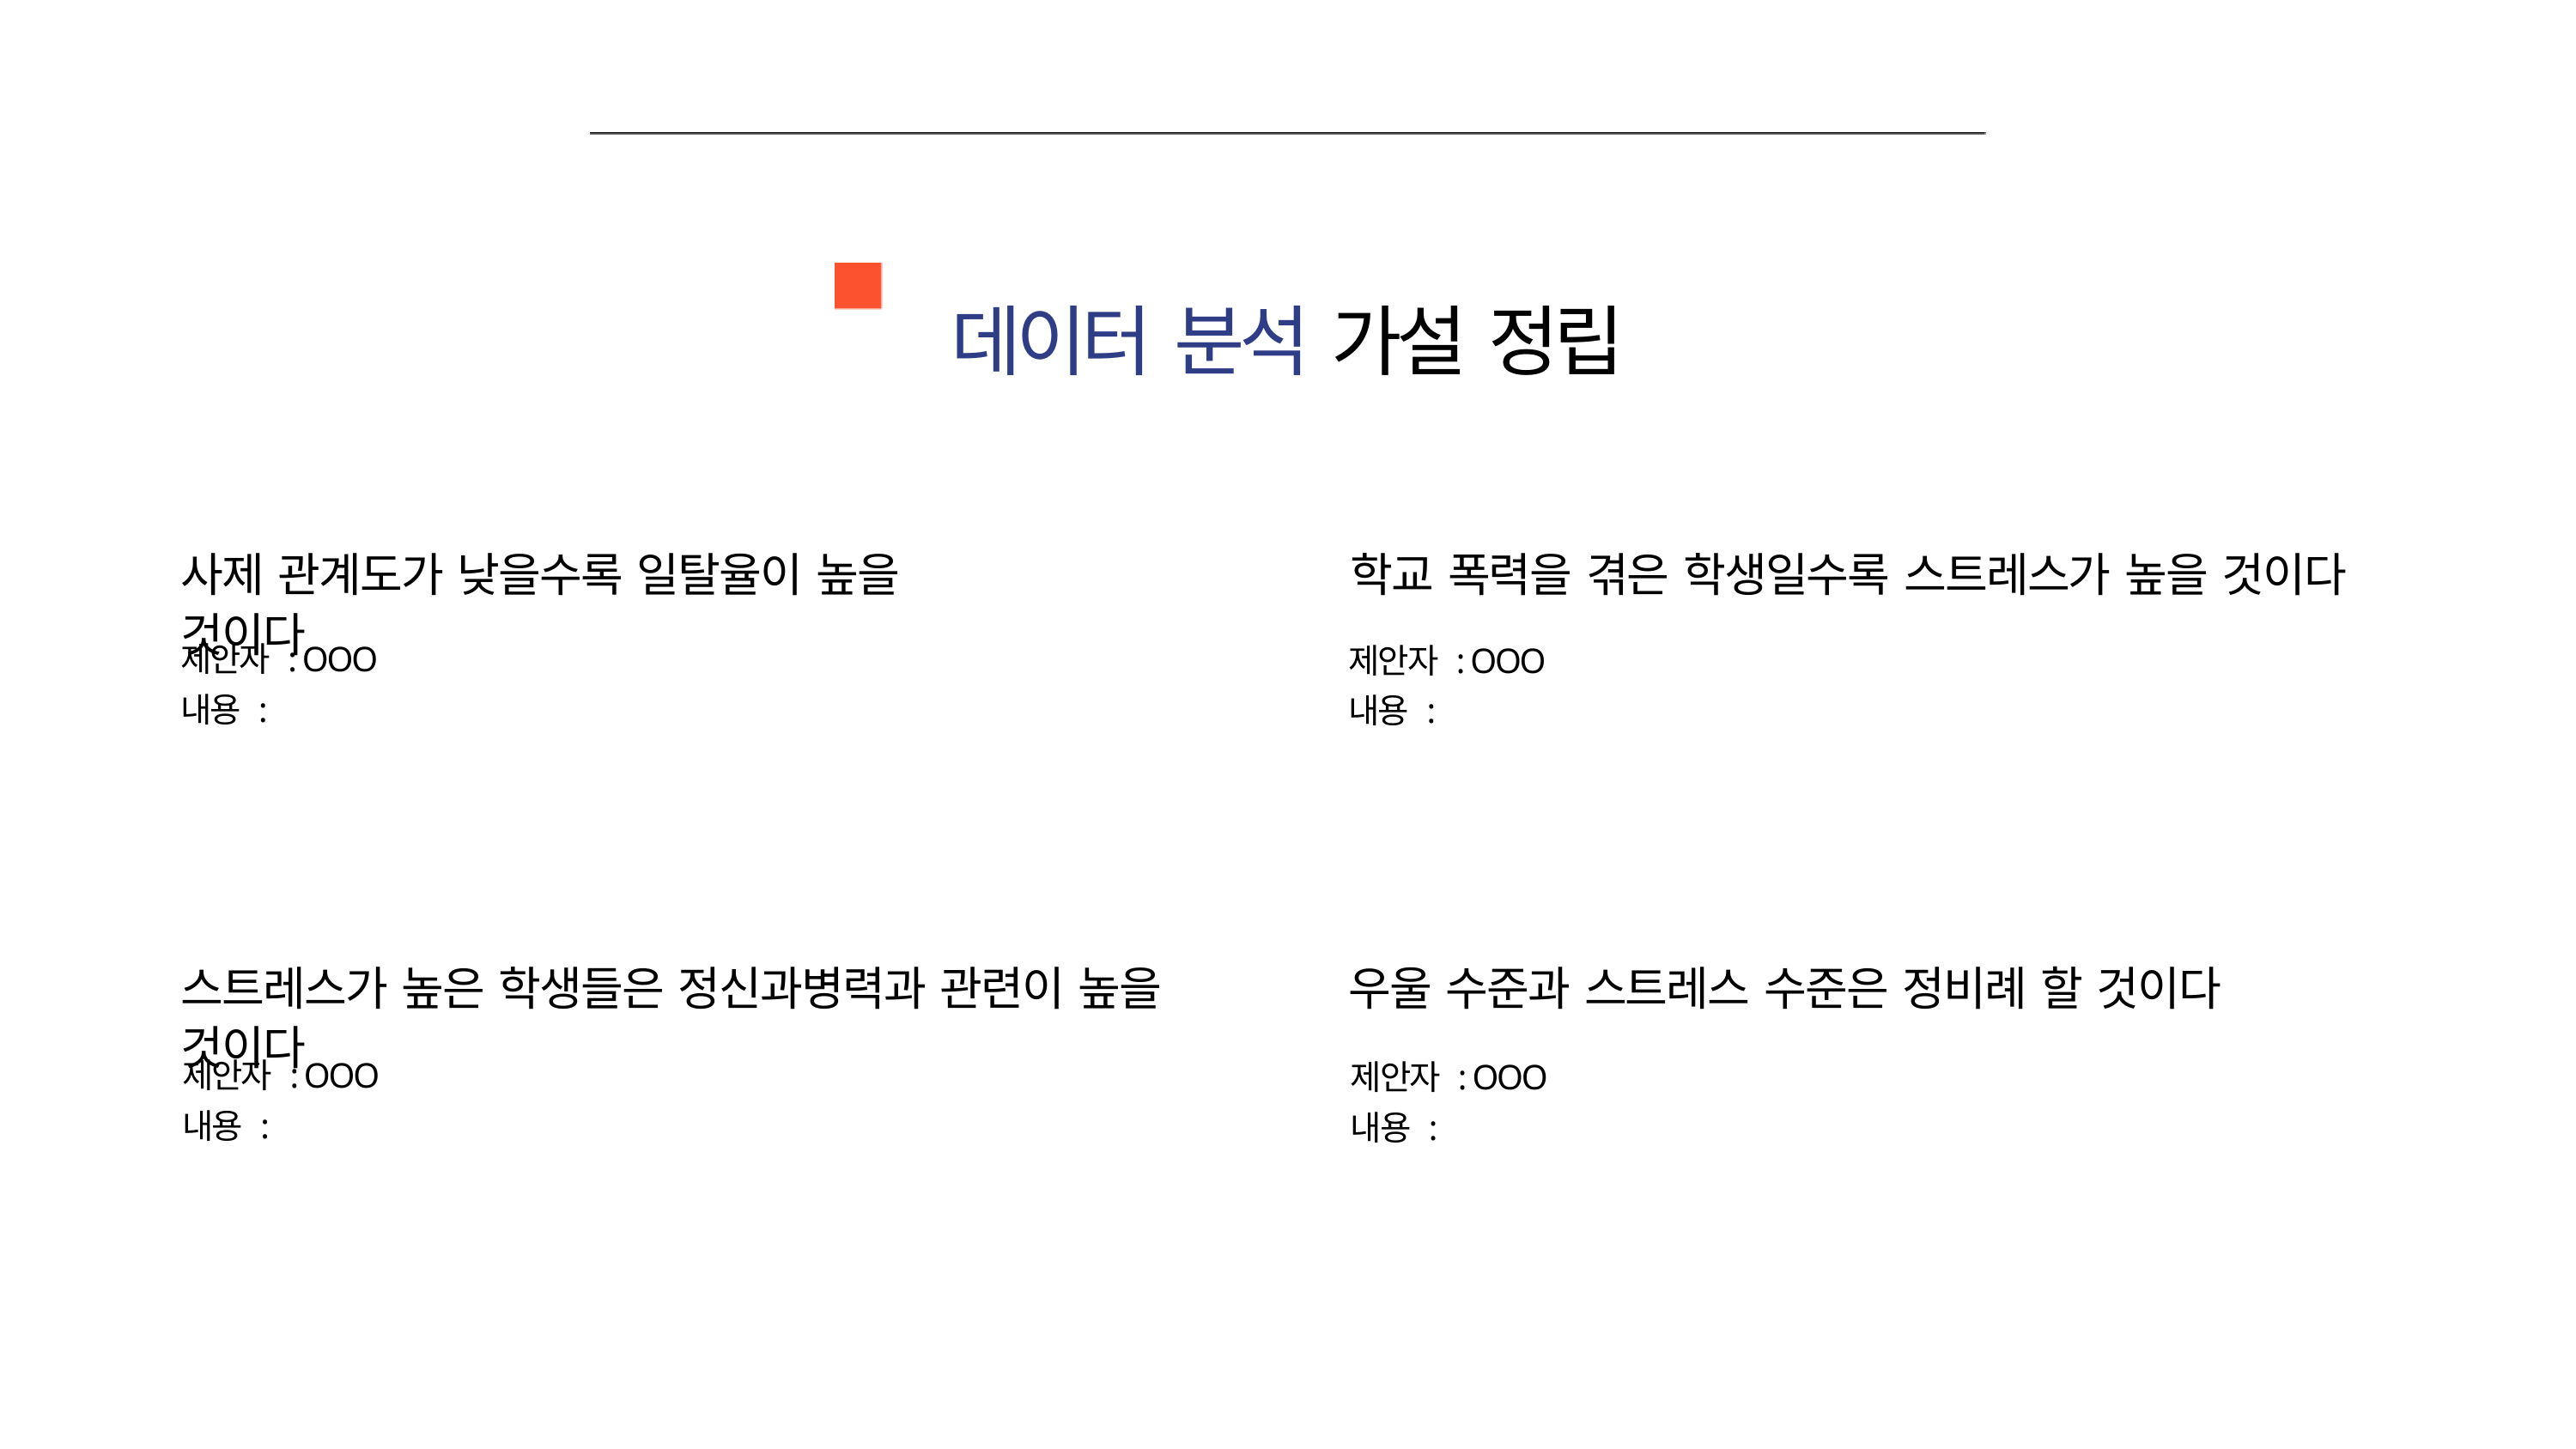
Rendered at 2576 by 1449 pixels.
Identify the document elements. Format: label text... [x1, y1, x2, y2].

text_box 스트레스가 높은 학생들은 정신과병력과 관련이 높을 것이다 [180, 955, 1261, 1020]
picture [835, 262, 883, 310]
text_box 우울 수준과 스트레스 수준은 정비례 할 것이다 [1348, 955, 2328, 1020]
text_box 제안자 : OOO 내용 : [180, 627, 1240, 726]
picture [590, 131, 1986, 135]
text_box 제안자 : OOO 내용 : [1350, 1046, 2410, 1145]
text_box 제안자 : OOO 내용 : [1348, 629, 2408, 728]
text_box 학교 폭력을 겪은 학생일수록 스트레스가 높을 것이다 [1350, 542, 2376, 607]
text_box 제안자 : OOO 내용 : [182, 1044, 1242, 1143]
text_box 사제 관계도가 낮을수록 일탈율이 높을 것이다 [180, 542, 1035, 607]
text_box 데이터 분석 가설 정립 [392, 286, 2184, 396]
